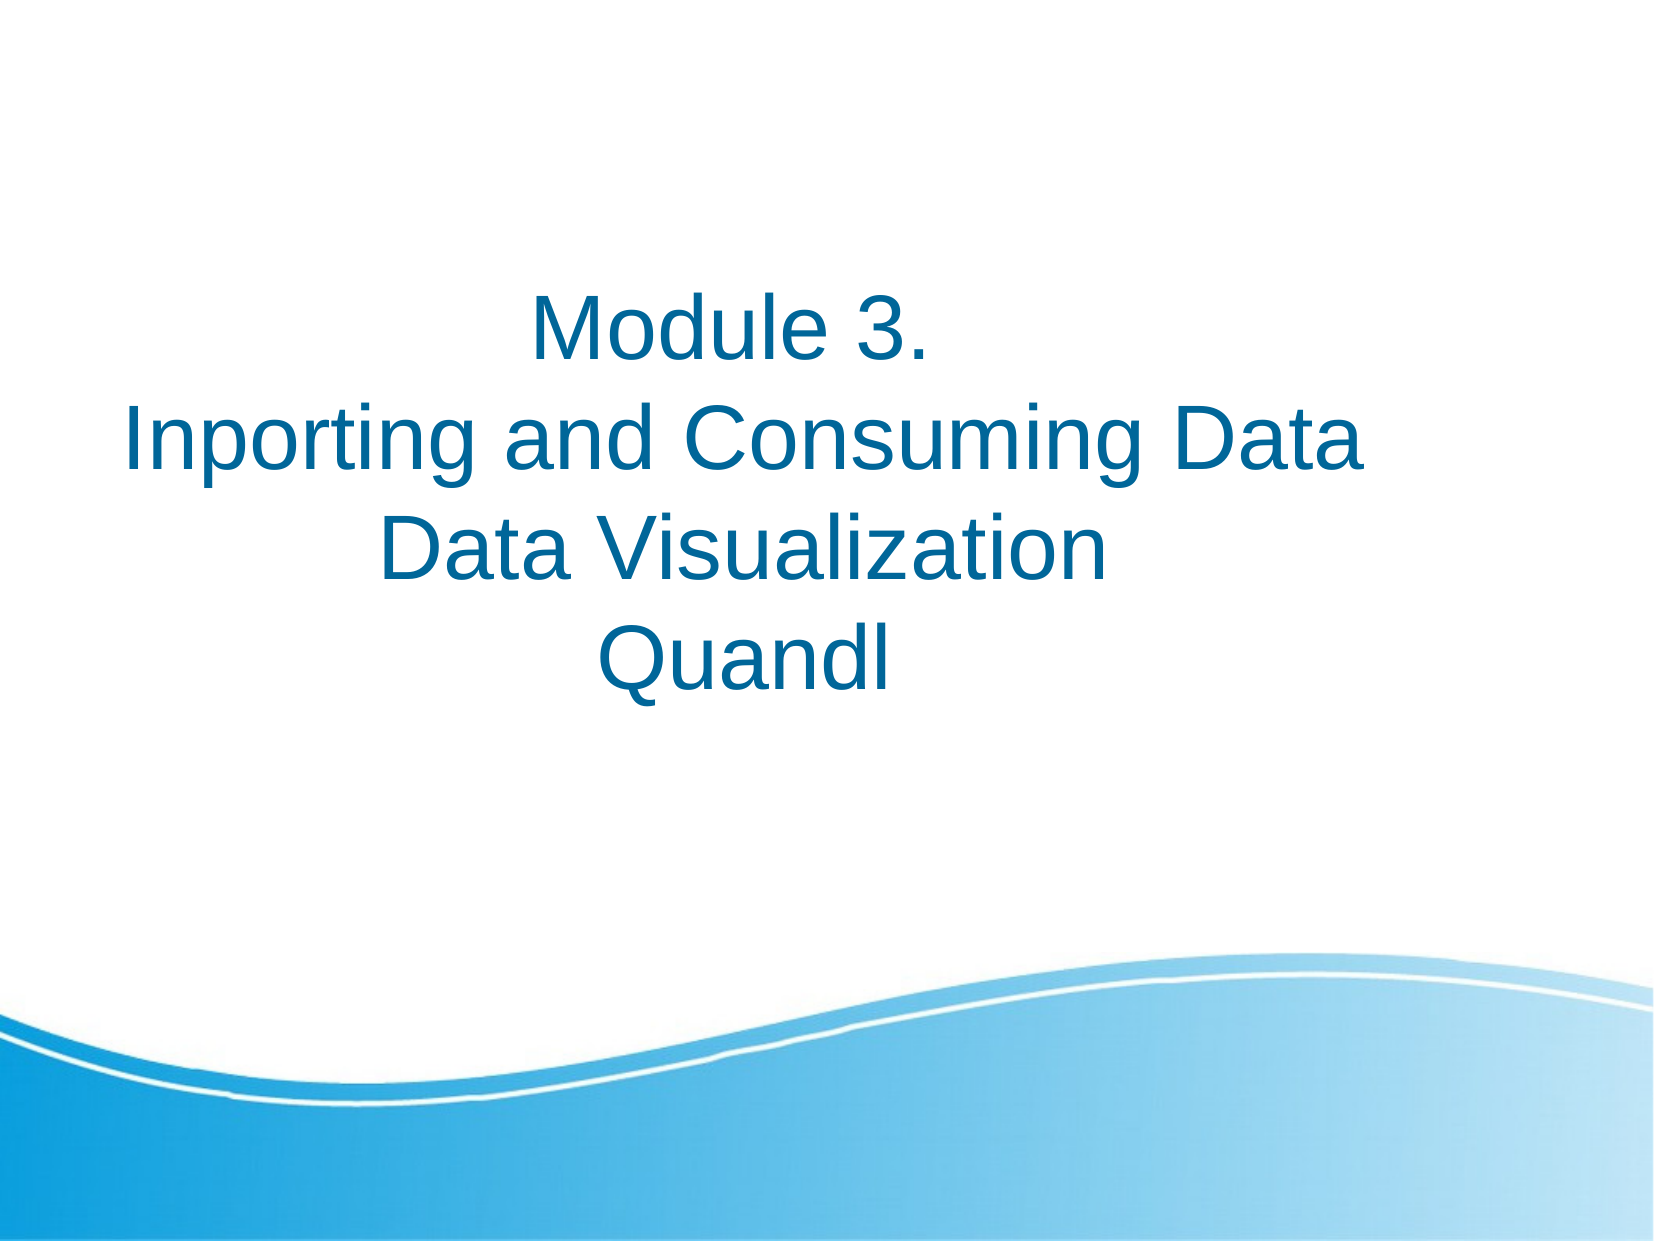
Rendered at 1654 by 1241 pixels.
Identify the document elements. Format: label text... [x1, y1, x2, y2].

picture [0, 952, 1654, 1241]
text_box Module 3. Inporting and Consuming Data Data Visualization Quandl [0, 315, 1489, 660]
picture [85, 1053, 95, 1059]
